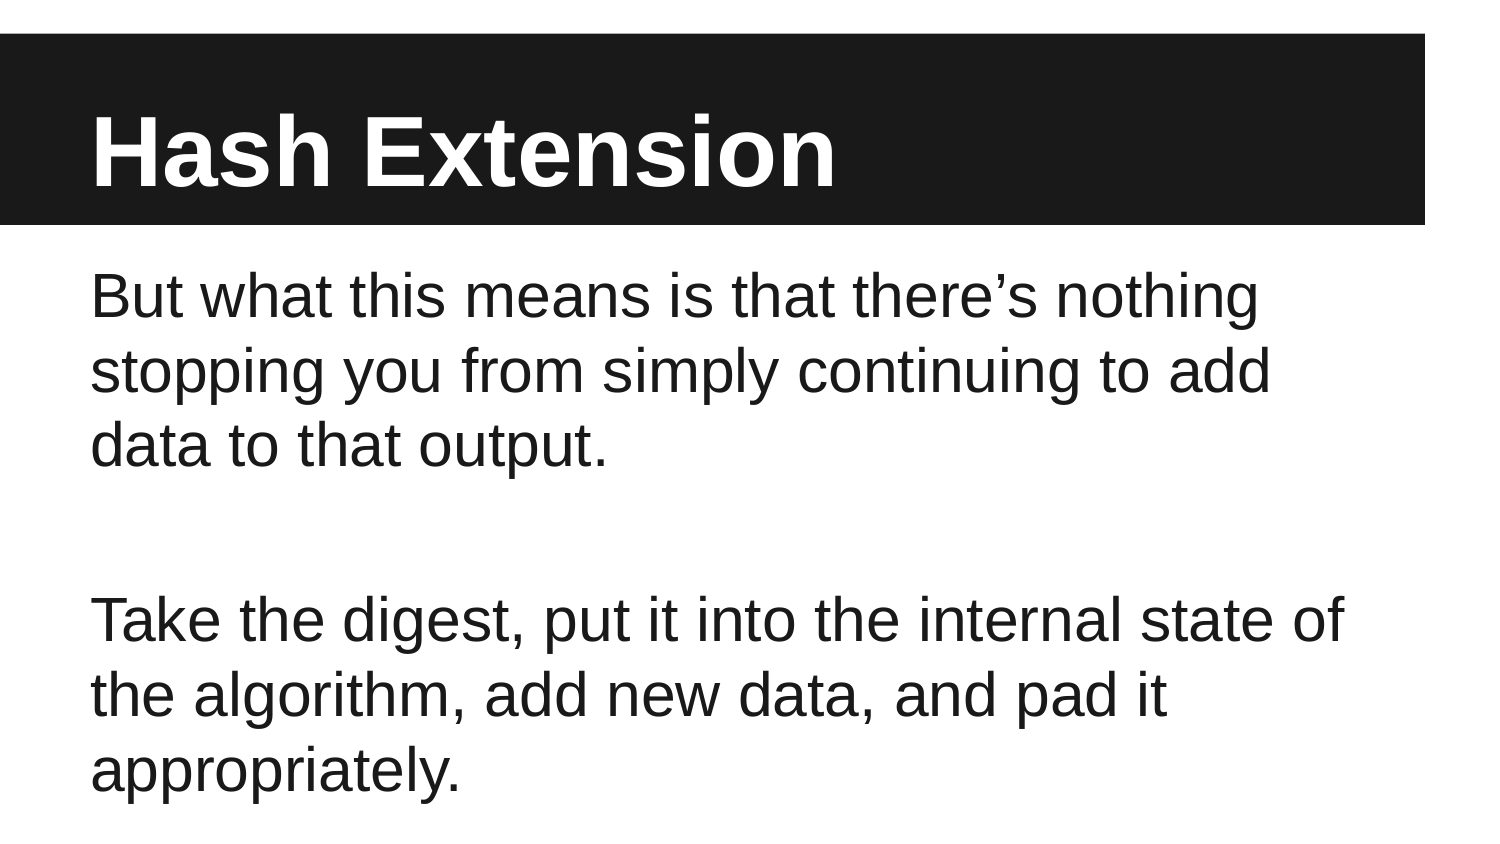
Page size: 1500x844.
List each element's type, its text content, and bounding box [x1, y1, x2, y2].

list But what this means is that there’s nothing stopping you from simply continuing to add data to that output. Take the digest, put it into the internal state of the algorithm, add new data, and pad it appropriately. [75, 239, 1425, 808]
title Hash Extension [75, 33, 1425, 221]
